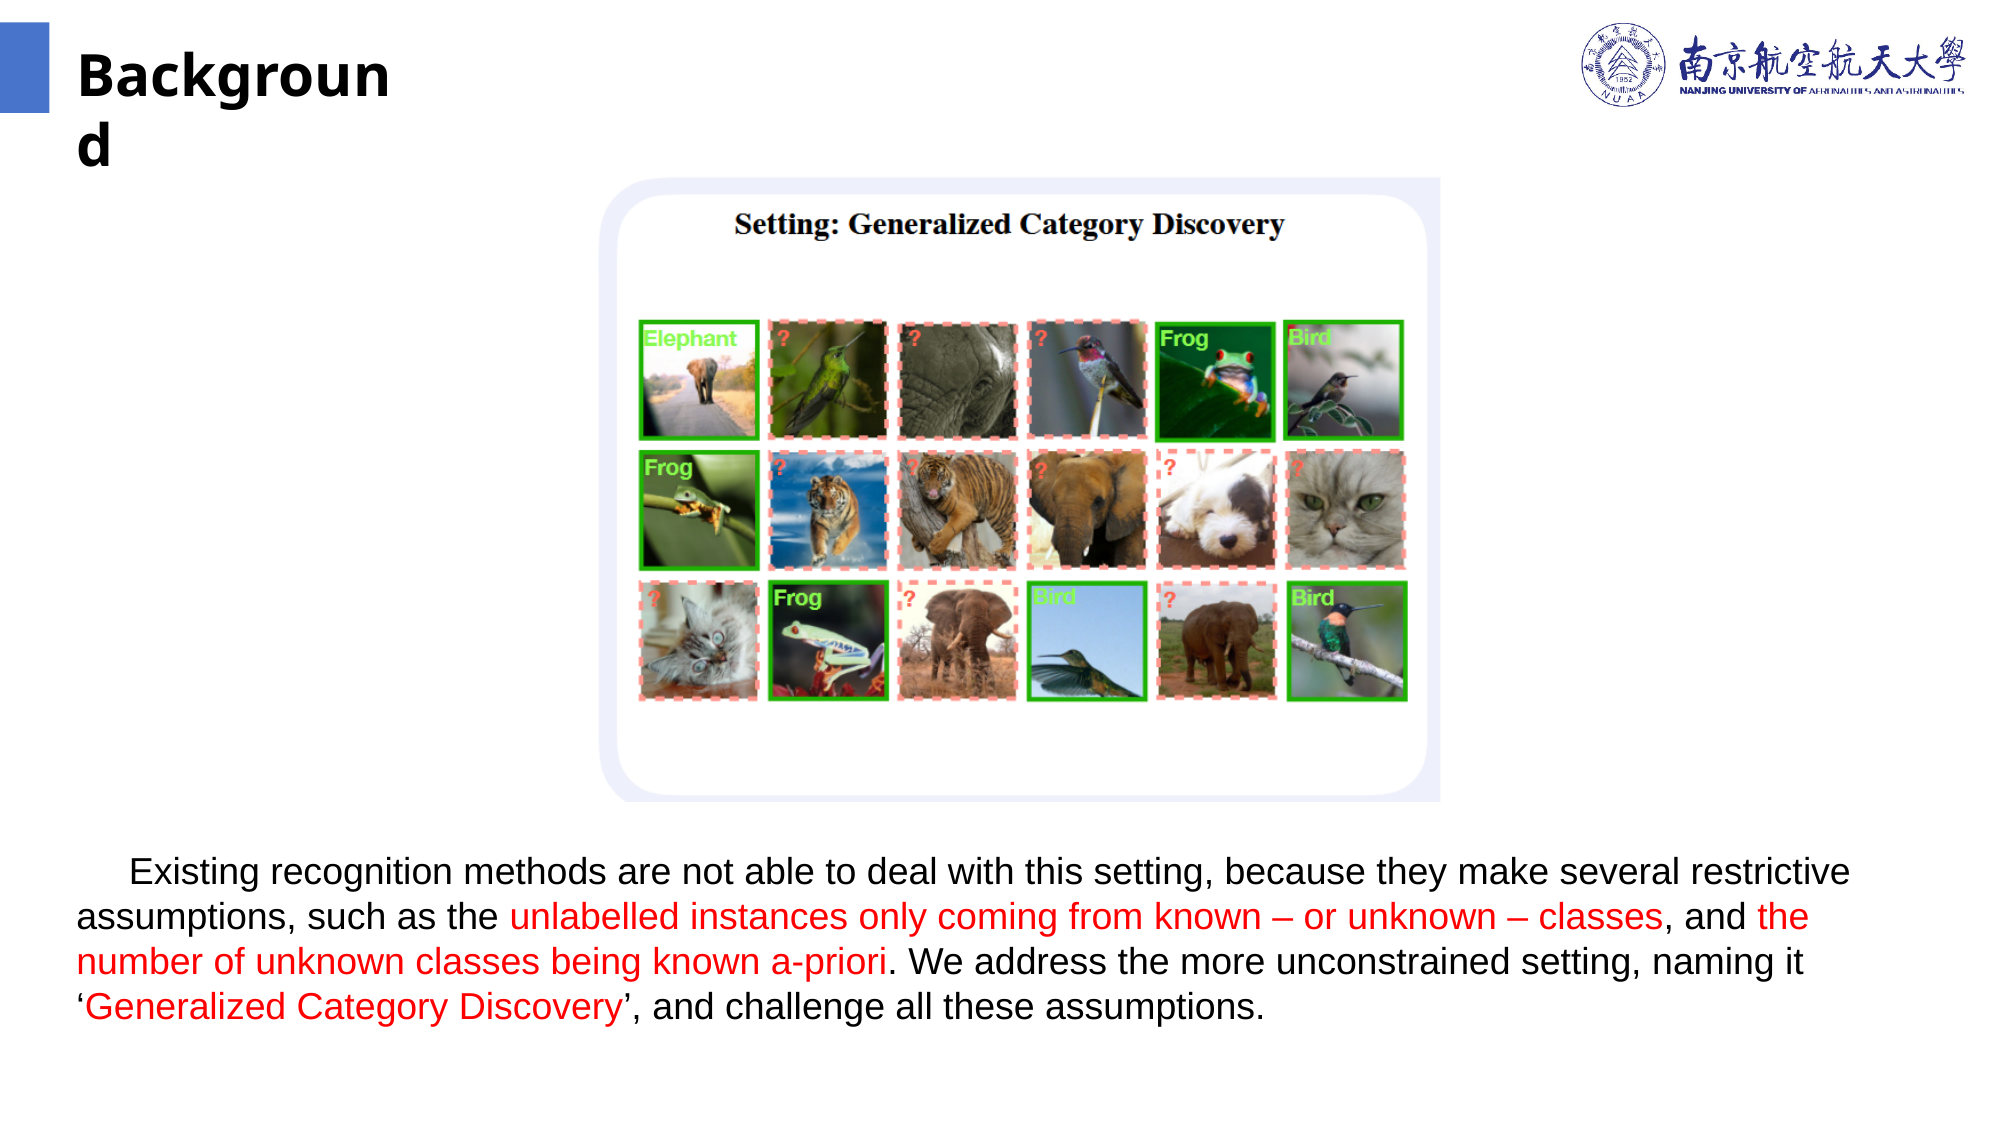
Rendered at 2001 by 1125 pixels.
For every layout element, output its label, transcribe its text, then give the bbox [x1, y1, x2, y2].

text_box [0, 21, 50, 114]
text_box Background [61, 30, 438, 185]
picture [1572, 0, 1973, 114]
text_box Existing recognition methods are not able to deal with this setting, because they make several restrictive assumptions, such as the unlabelled instances only coming from known – or unknown – classes, and the number of unknown classes being known a-priori. We address the more unconstrained setting, naming it ‘Generalized Category Discovery’, and challenge all these assumptions. [61, 839, 1950, 1034]
picture [570, 167, 1442, 803]
